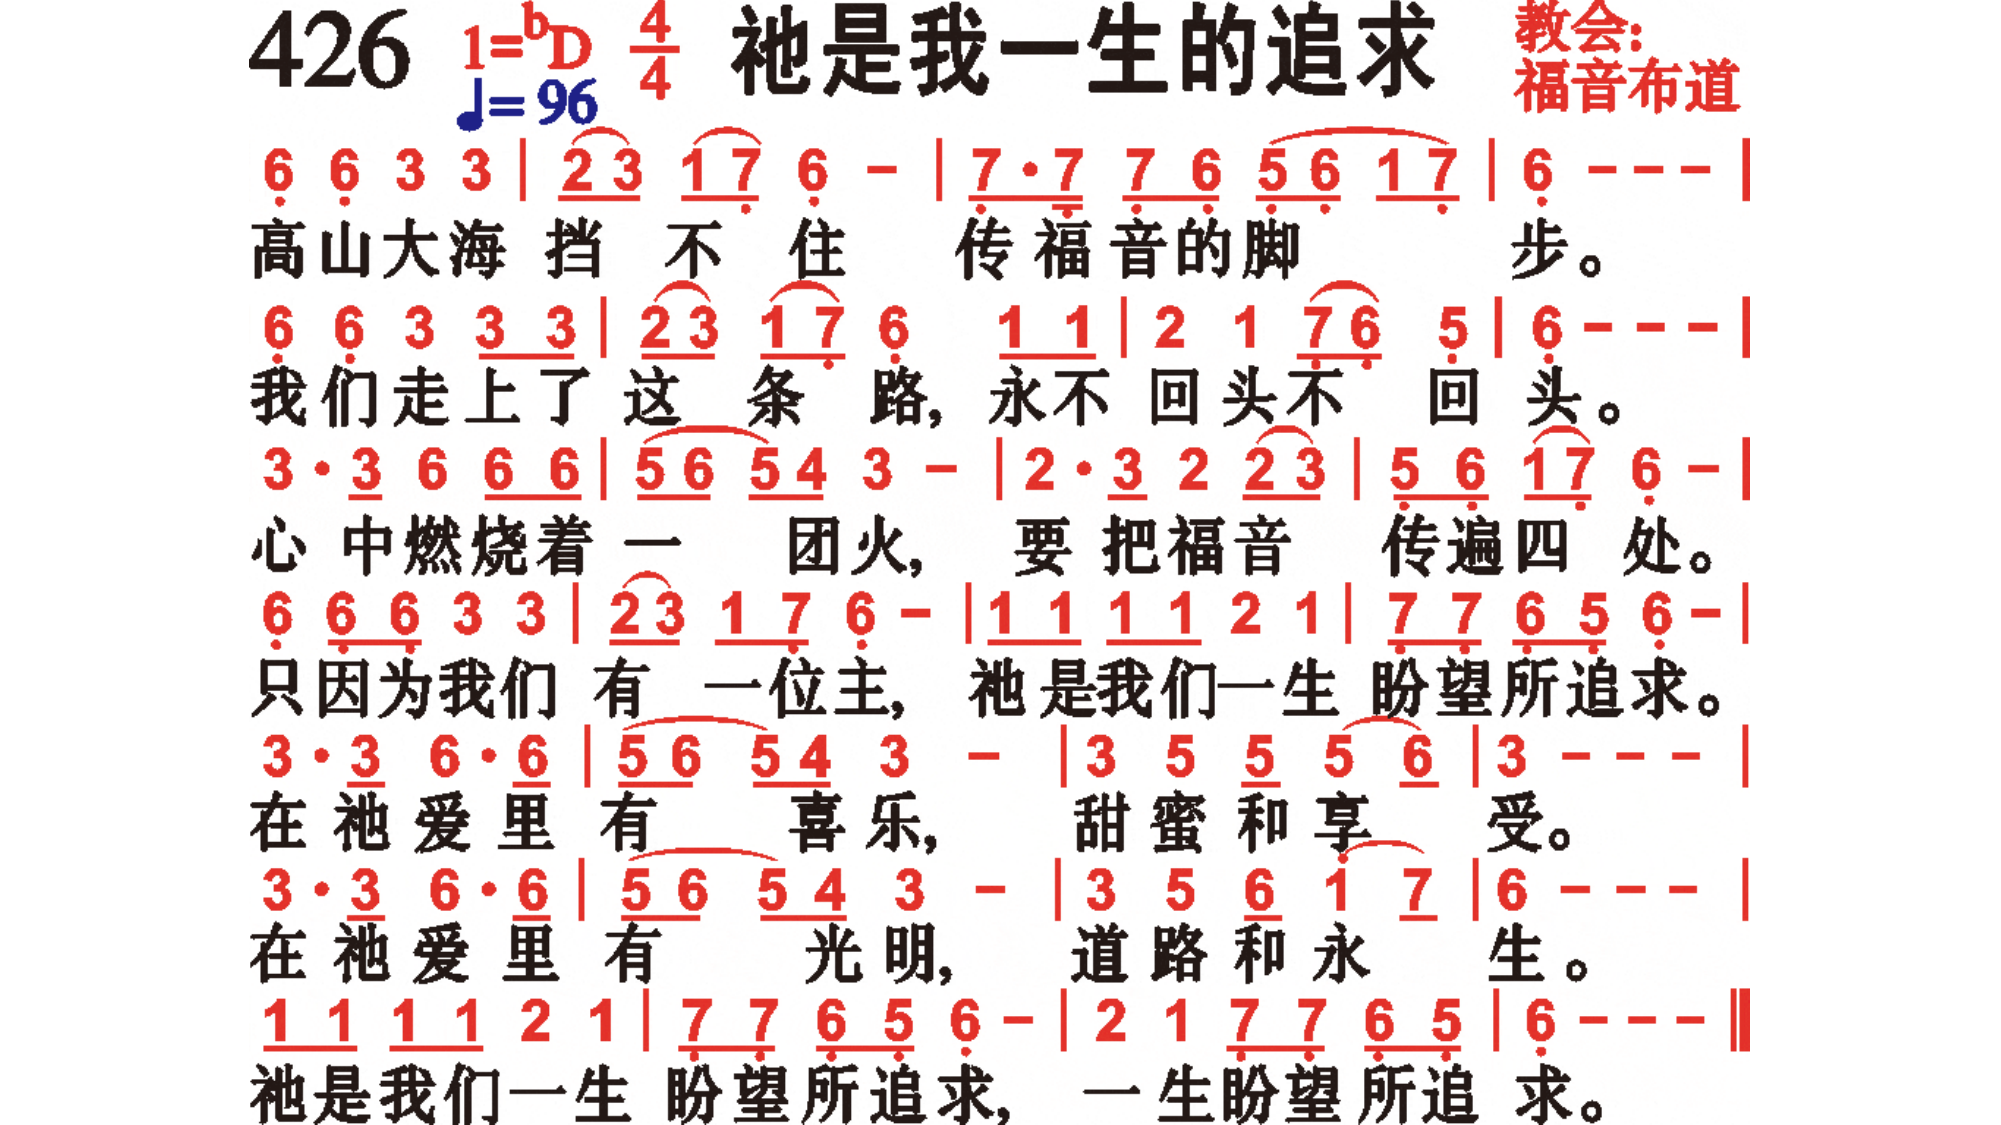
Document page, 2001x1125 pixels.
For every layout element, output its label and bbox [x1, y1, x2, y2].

picture [249, 0, 1750, 1125]
